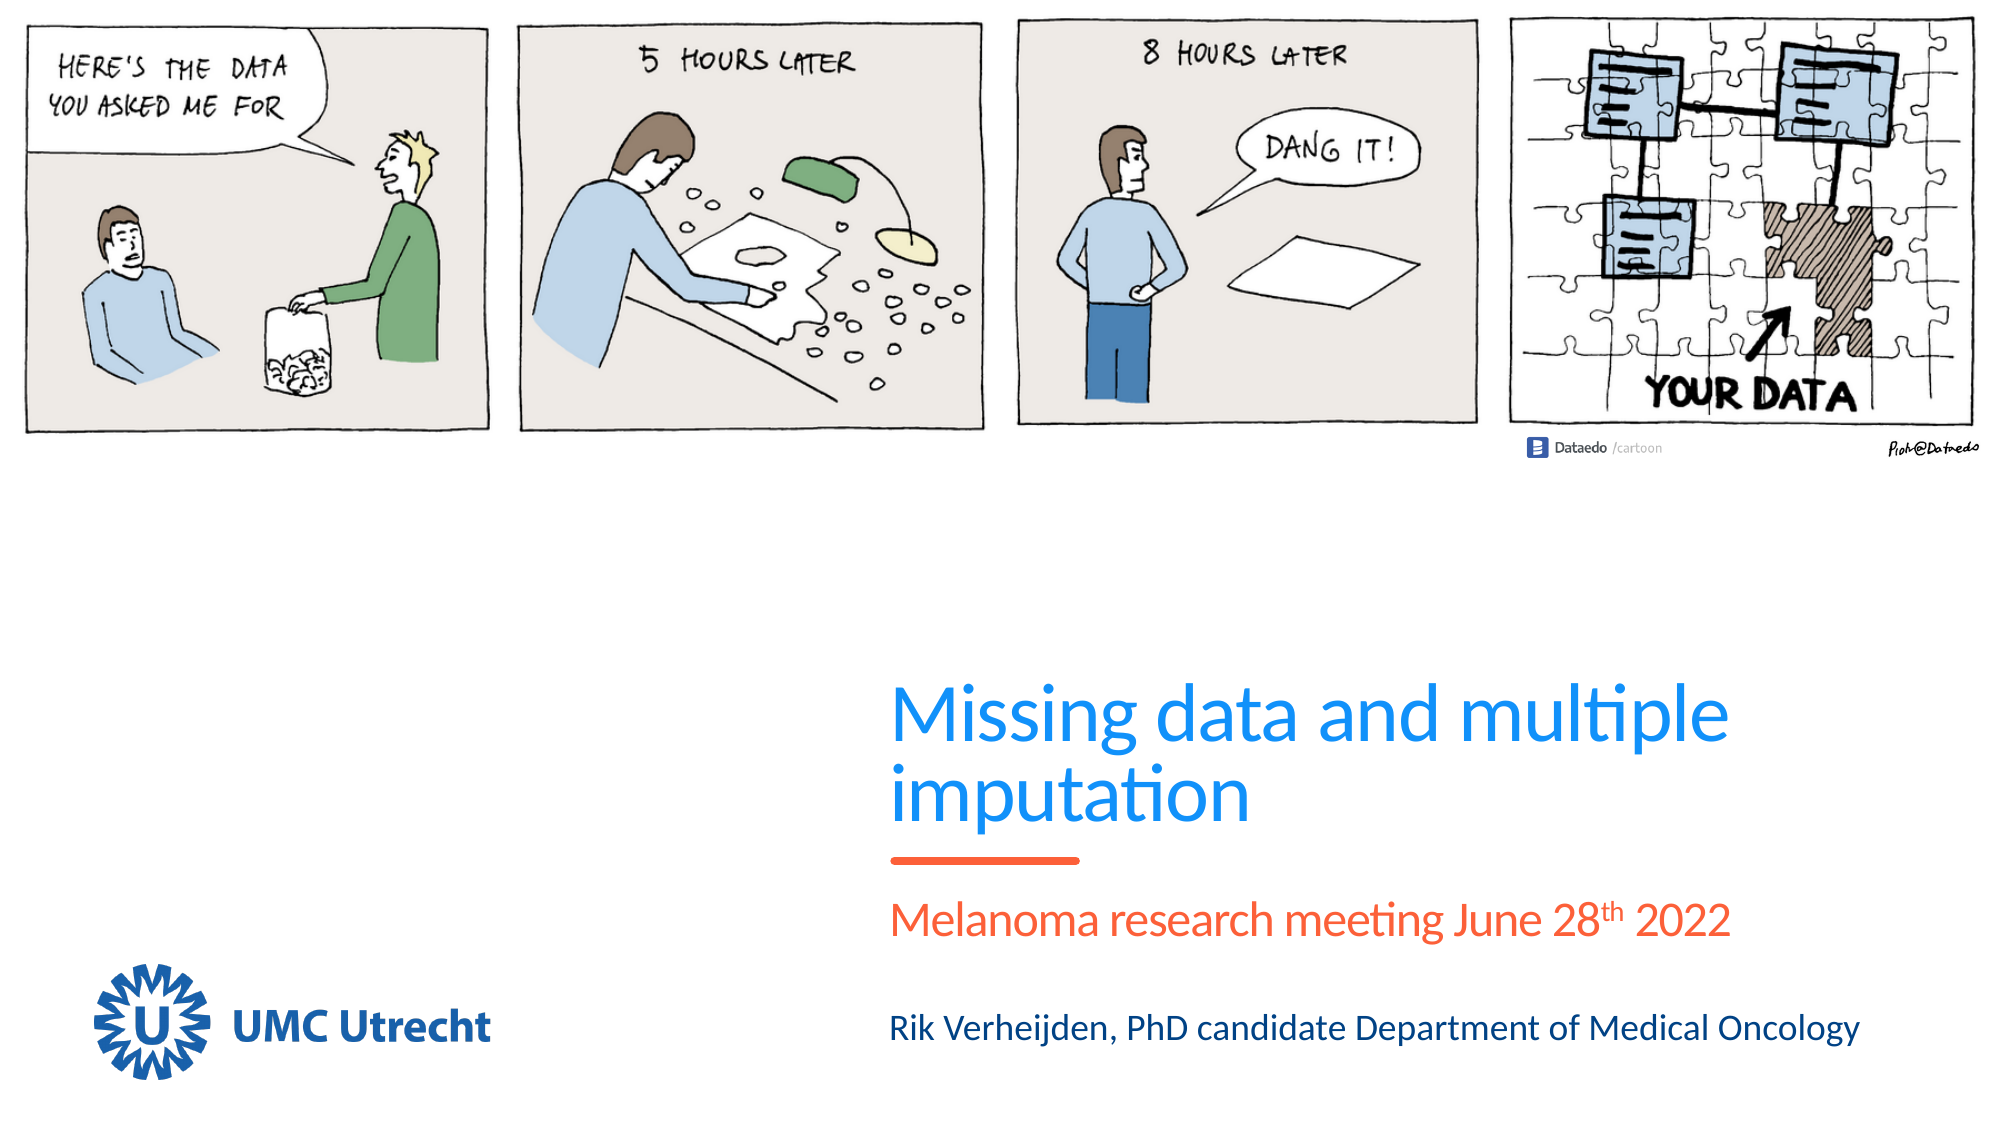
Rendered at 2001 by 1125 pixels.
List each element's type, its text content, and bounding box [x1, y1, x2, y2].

picture [0, 0, 2000, 468]
picture [93, 964, 491, 1080]
title Missing data and multiple imputation [889, 652, 1899, 838]
list Melanoma research meeting June 28th 2022 [889, 897, 1899, 995]
list Rik Verheijden, PhD candidate Department of Medical Oncology [889, 1011, 1899, 1050]
